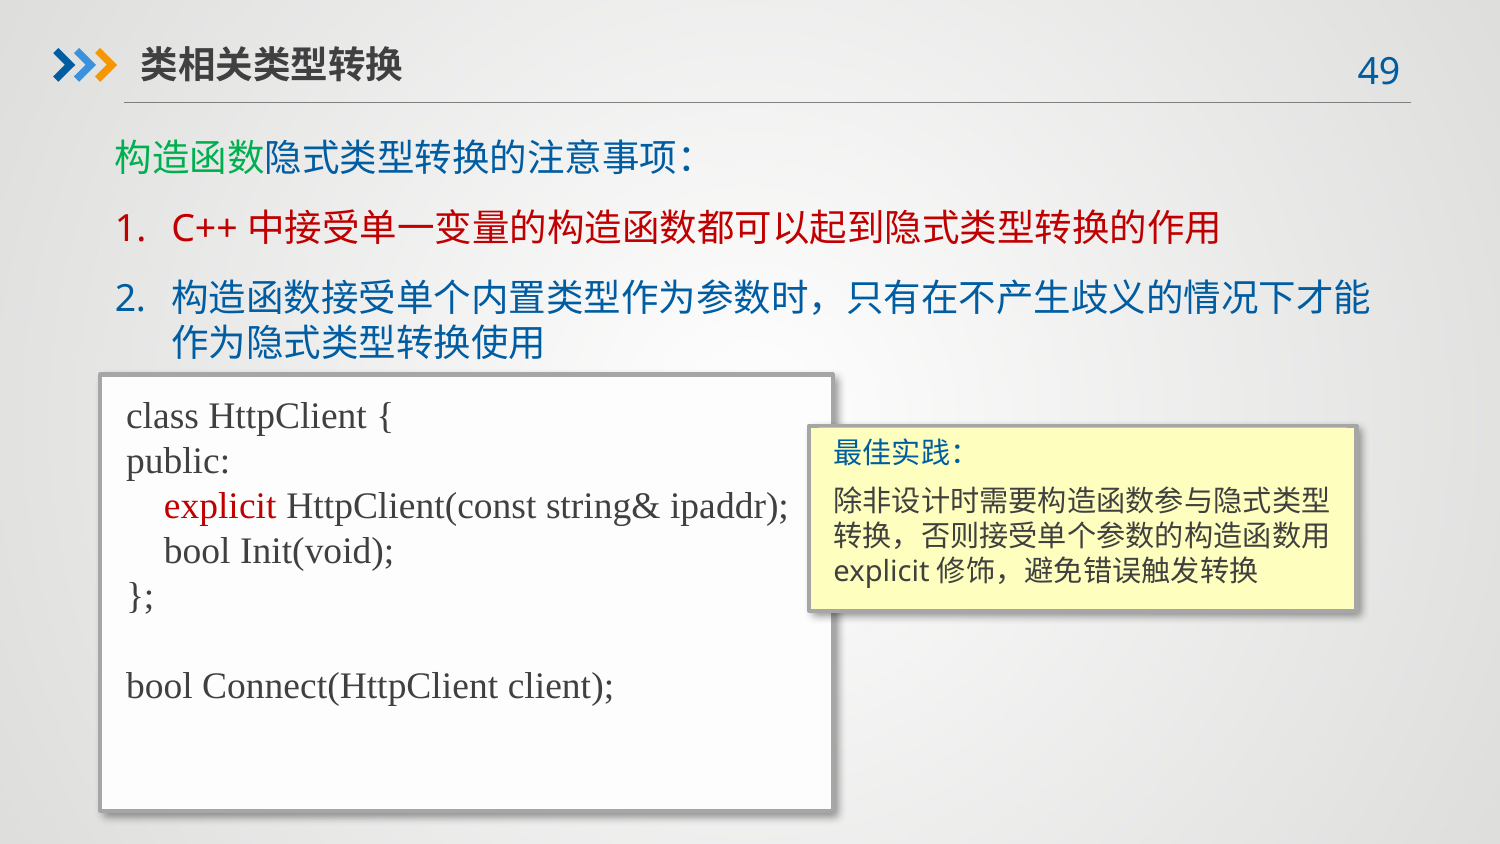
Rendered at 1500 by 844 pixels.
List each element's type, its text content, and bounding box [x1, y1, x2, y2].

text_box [100, 374, 833, 812]
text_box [809, 425, 1357, 612]
text_box 类相关类型转换 [140, 32, 491, 95]
picture [0, 0, 1500, 844]
text_box 构造函数隐式类型转换的注意事项： C++中接受单一变量的构造函数都可以起到隐式类型转换的作用 构造函数接受单个内置类型作为参数时，只有在不产生歧义的情况下才能作为隐式类型转换使用 [100, 126, 1400, 532]
